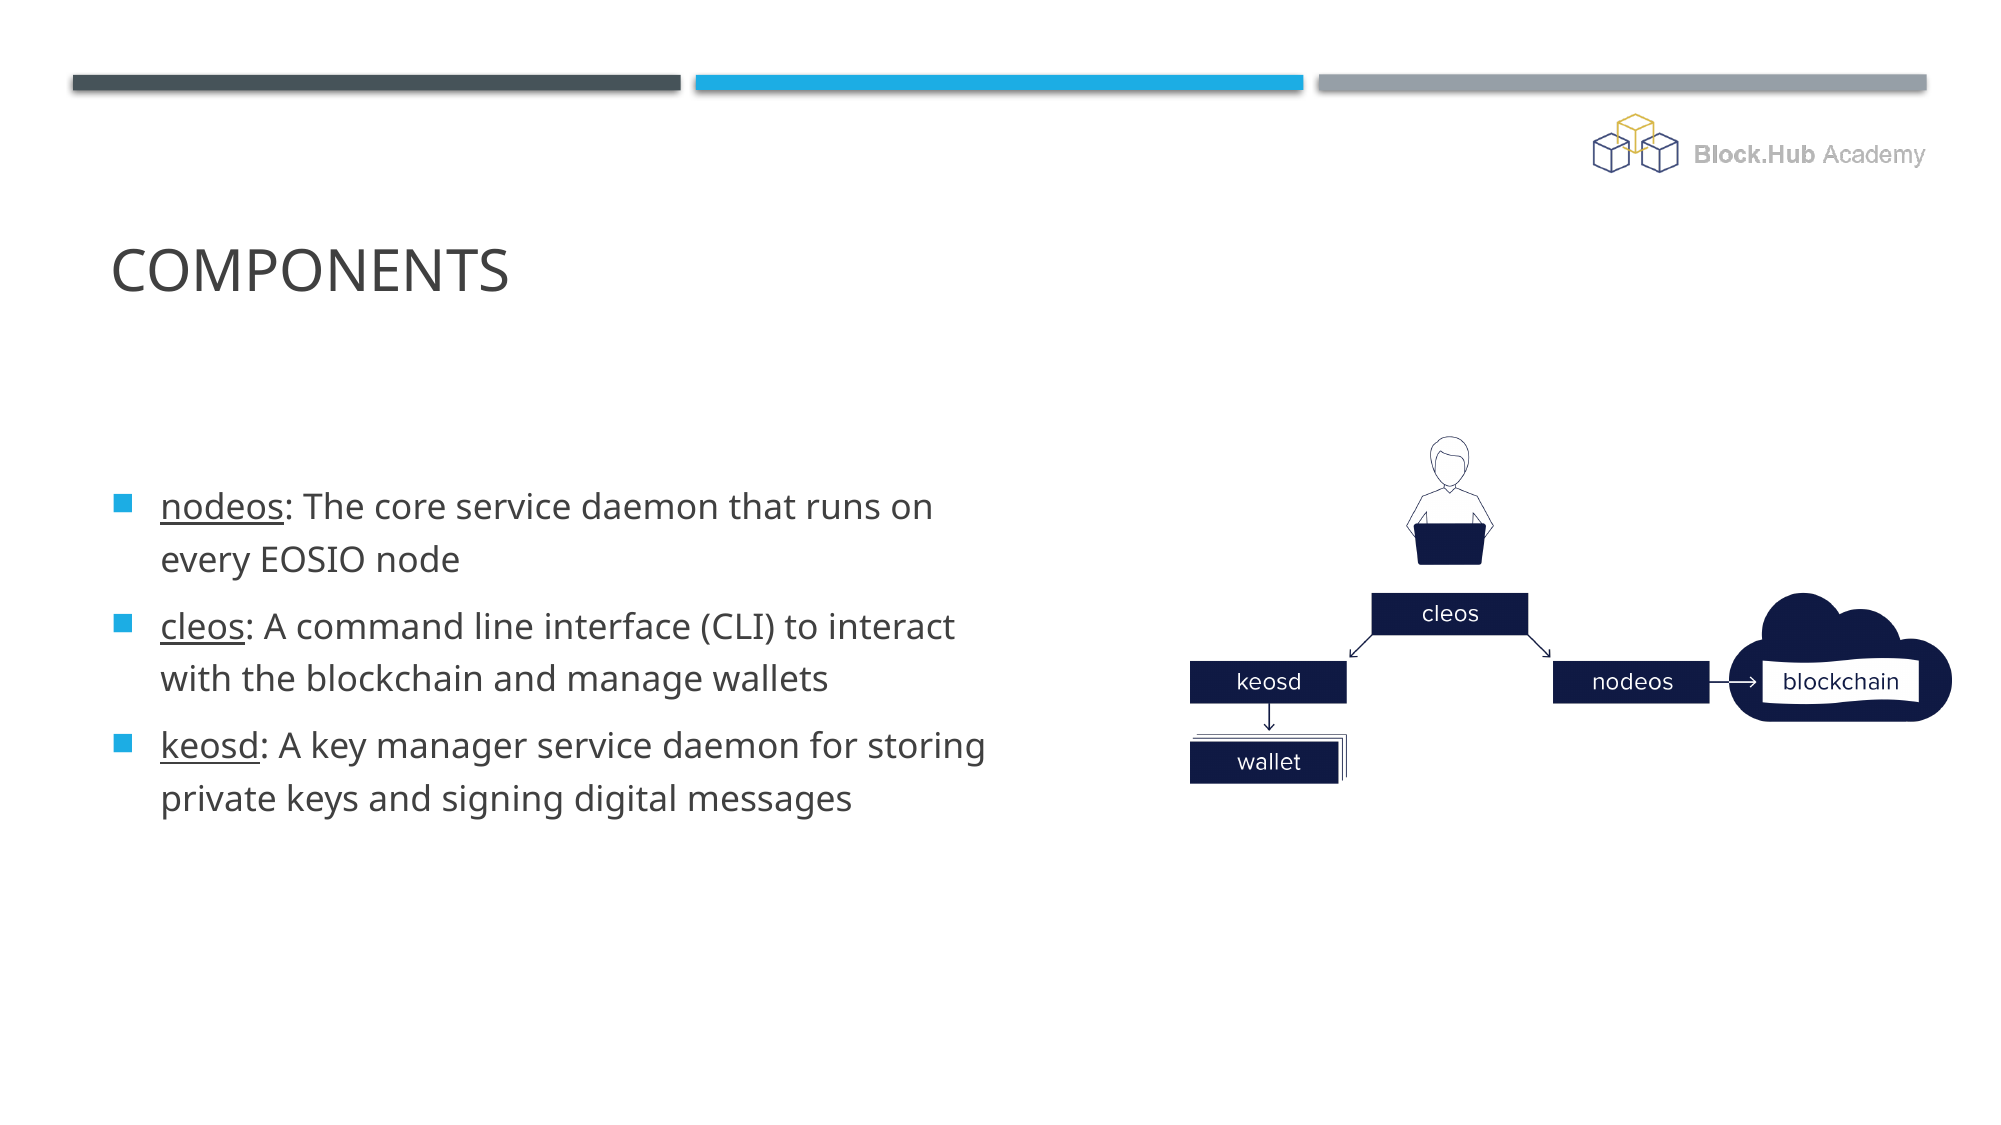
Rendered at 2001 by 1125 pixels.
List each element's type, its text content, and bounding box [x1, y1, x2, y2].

picture [1189, 412, 1952, 816]
picture [1570, 81, 1975, 213]
list nodeos: The core service daemon that runs on every EOSIO node cleos: A command line interface (CLI) to interact with the blockchain and manage wallets keosd: A key manager service daemon for storing private keys and signing digital messages [95, 383, 1029, 981]
title COmponents [95, 115, 1905, 311]
